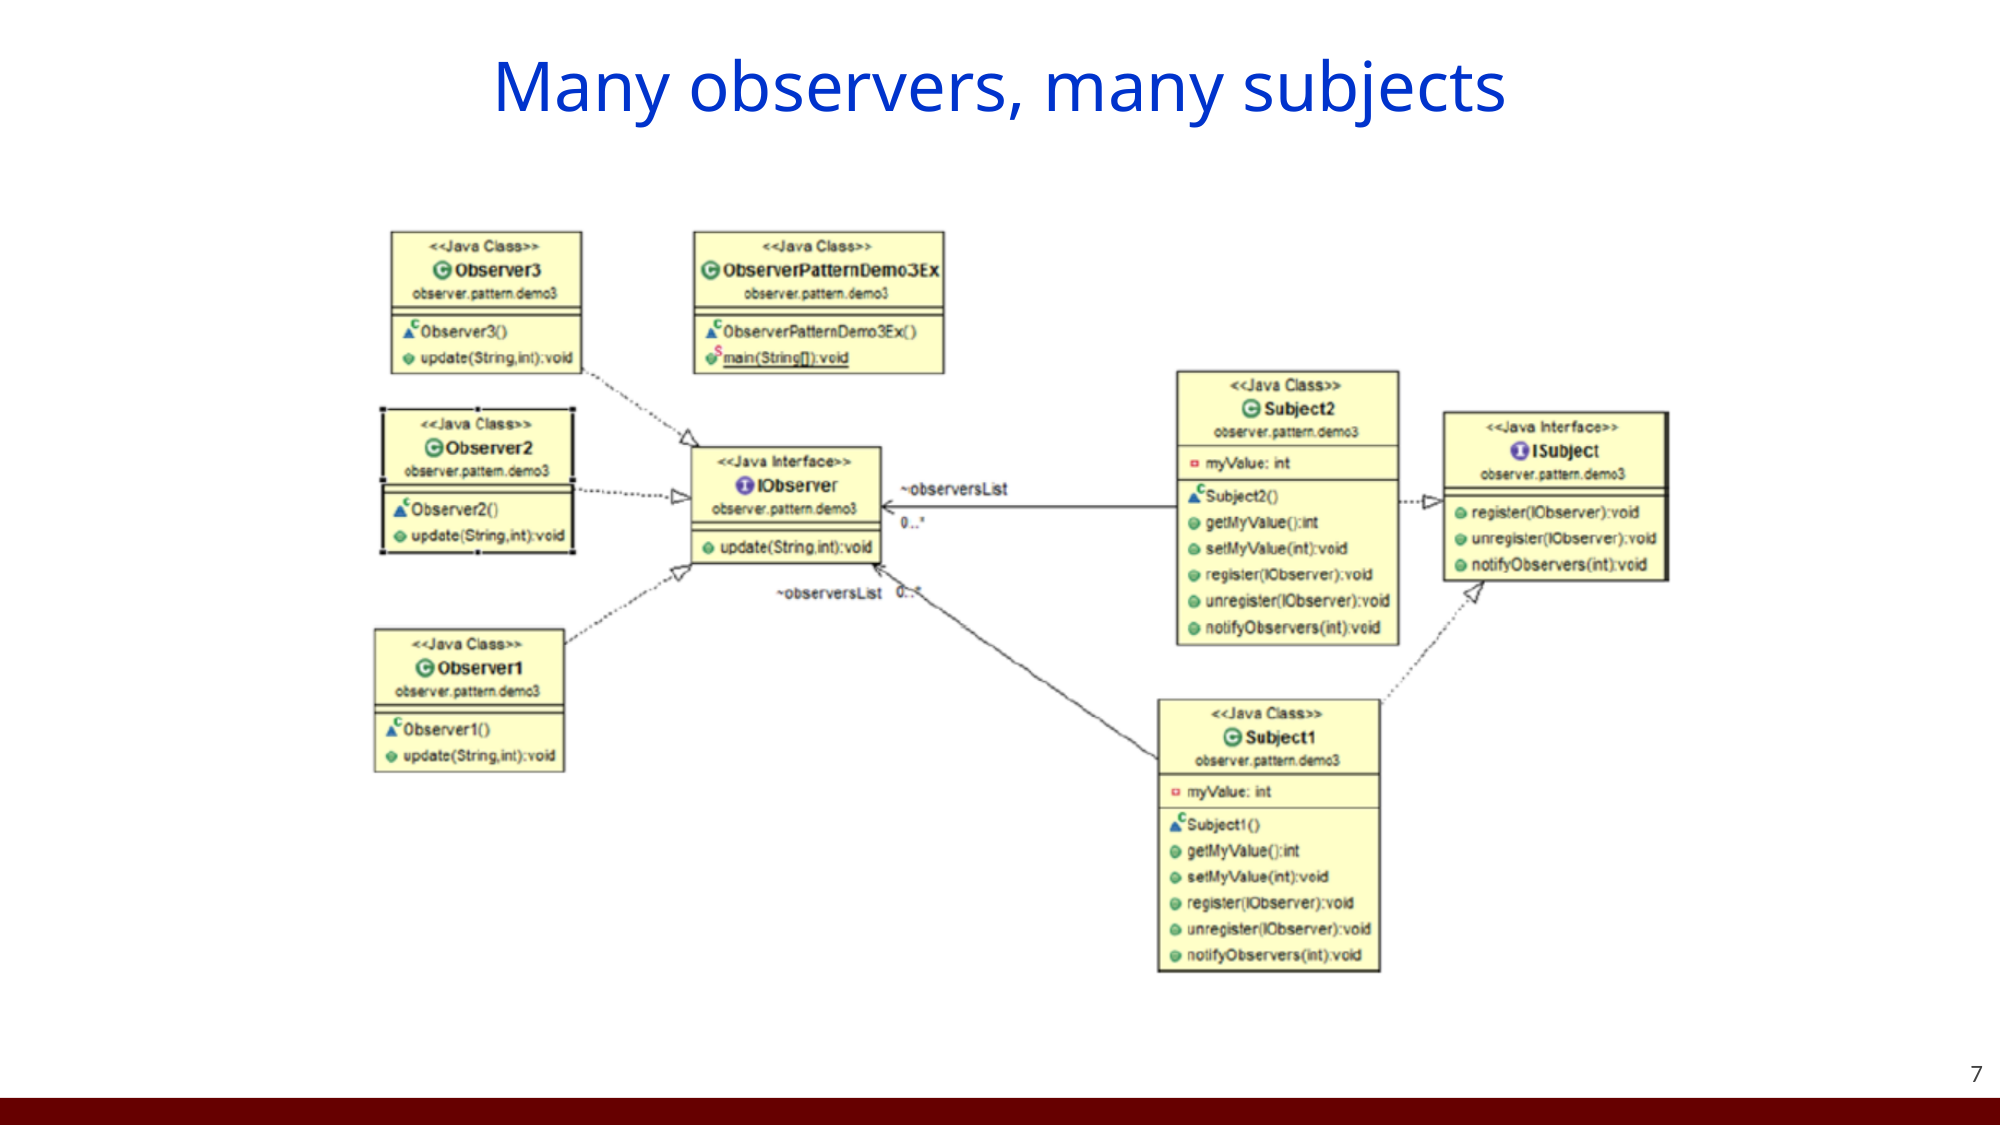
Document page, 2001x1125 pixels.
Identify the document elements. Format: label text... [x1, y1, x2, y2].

title Many observers, many subjects [137, 18, 1863, 160]
picture [349, 209, 1689, 988]
